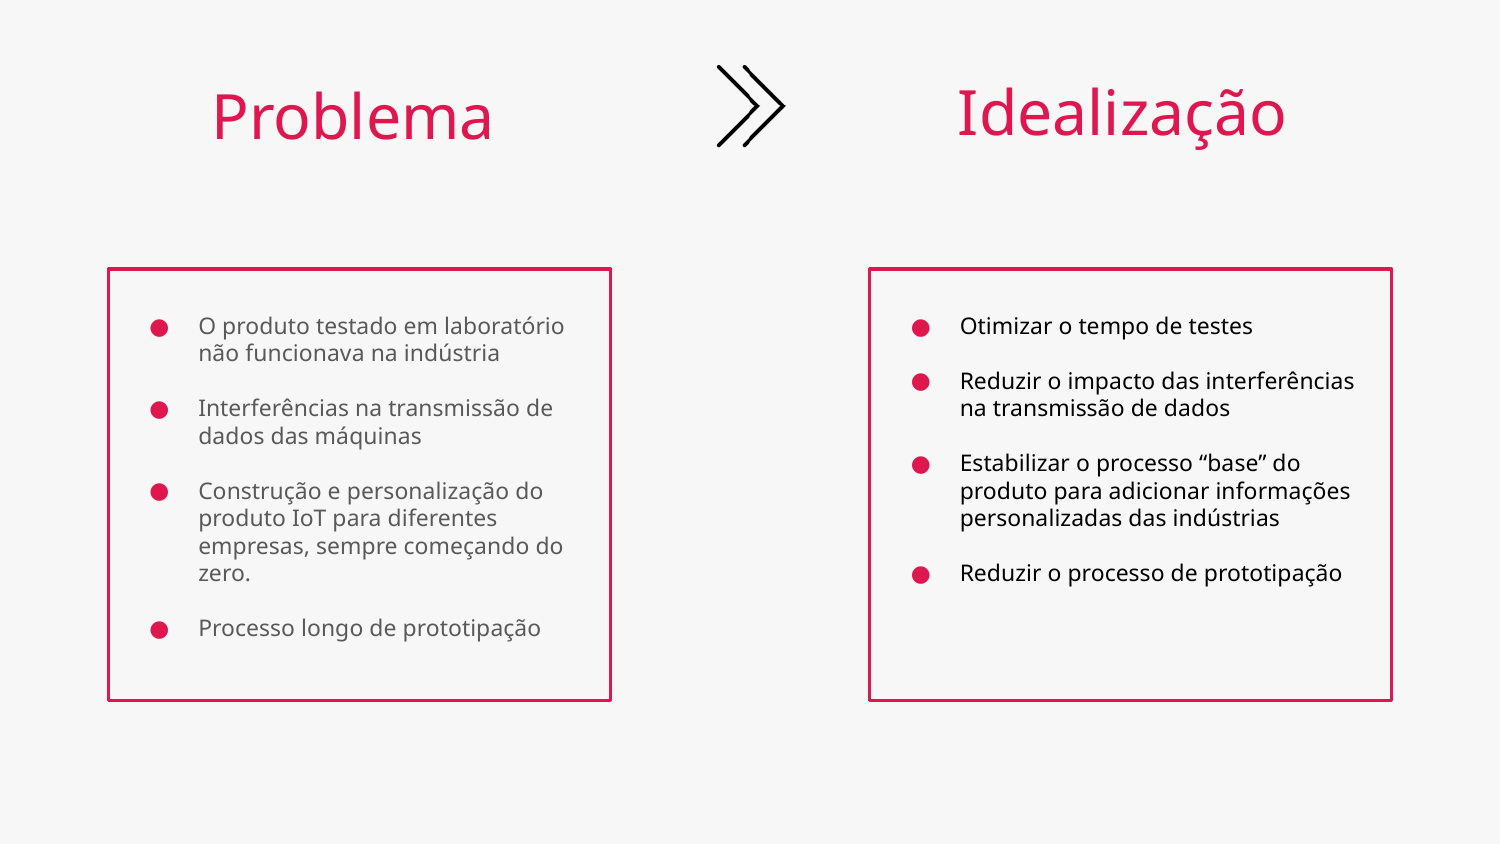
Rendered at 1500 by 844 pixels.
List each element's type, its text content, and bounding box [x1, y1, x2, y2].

text_box O produto testado em laboratório não funcionava na indústria Interferências na transmissão de dados das máquinas Construção e personalização do produto IoT para diferentes empresas, sempre começando do zero. Processo longo de prototipação [108, 269, 611, 701]
picture [701, 57, 799, 156]
text_box Problema [196, 61, 518, 152]
text_box Idealização [942, 57, 1314, 155]
text_box Otimizar o tempo de testes Reduzir o impacto das interferências na transmissão de dados Estabilizar o processo “base” do produto para adicionar informações personalizadas das indústrias Reduzir o processo de prototipação [869, 269, 1392, 701]
